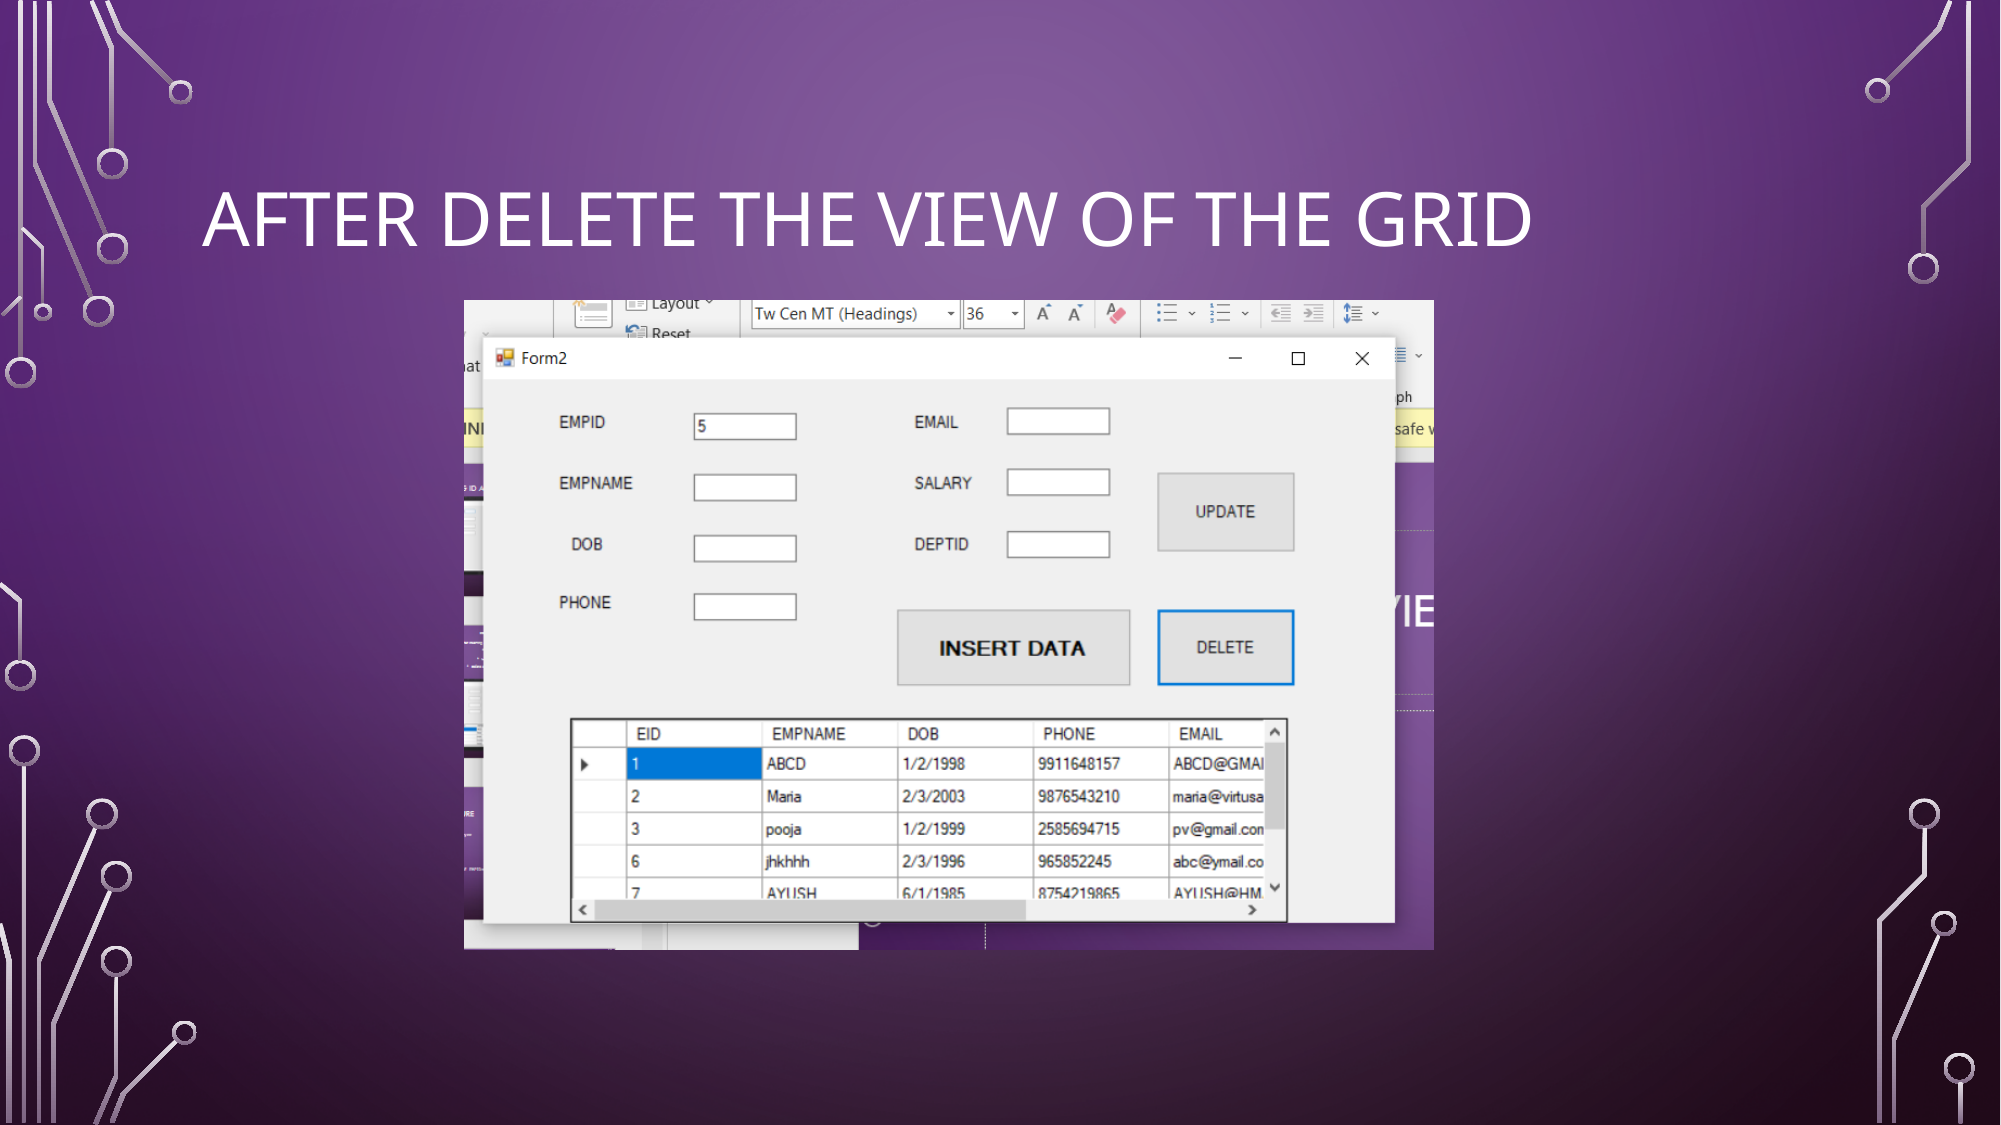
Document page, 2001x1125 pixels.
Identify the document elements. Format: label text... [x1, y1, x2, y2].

title After delete the view of the grid [187, 101, 1813, 344]
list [464, 300, 1434, 951]
